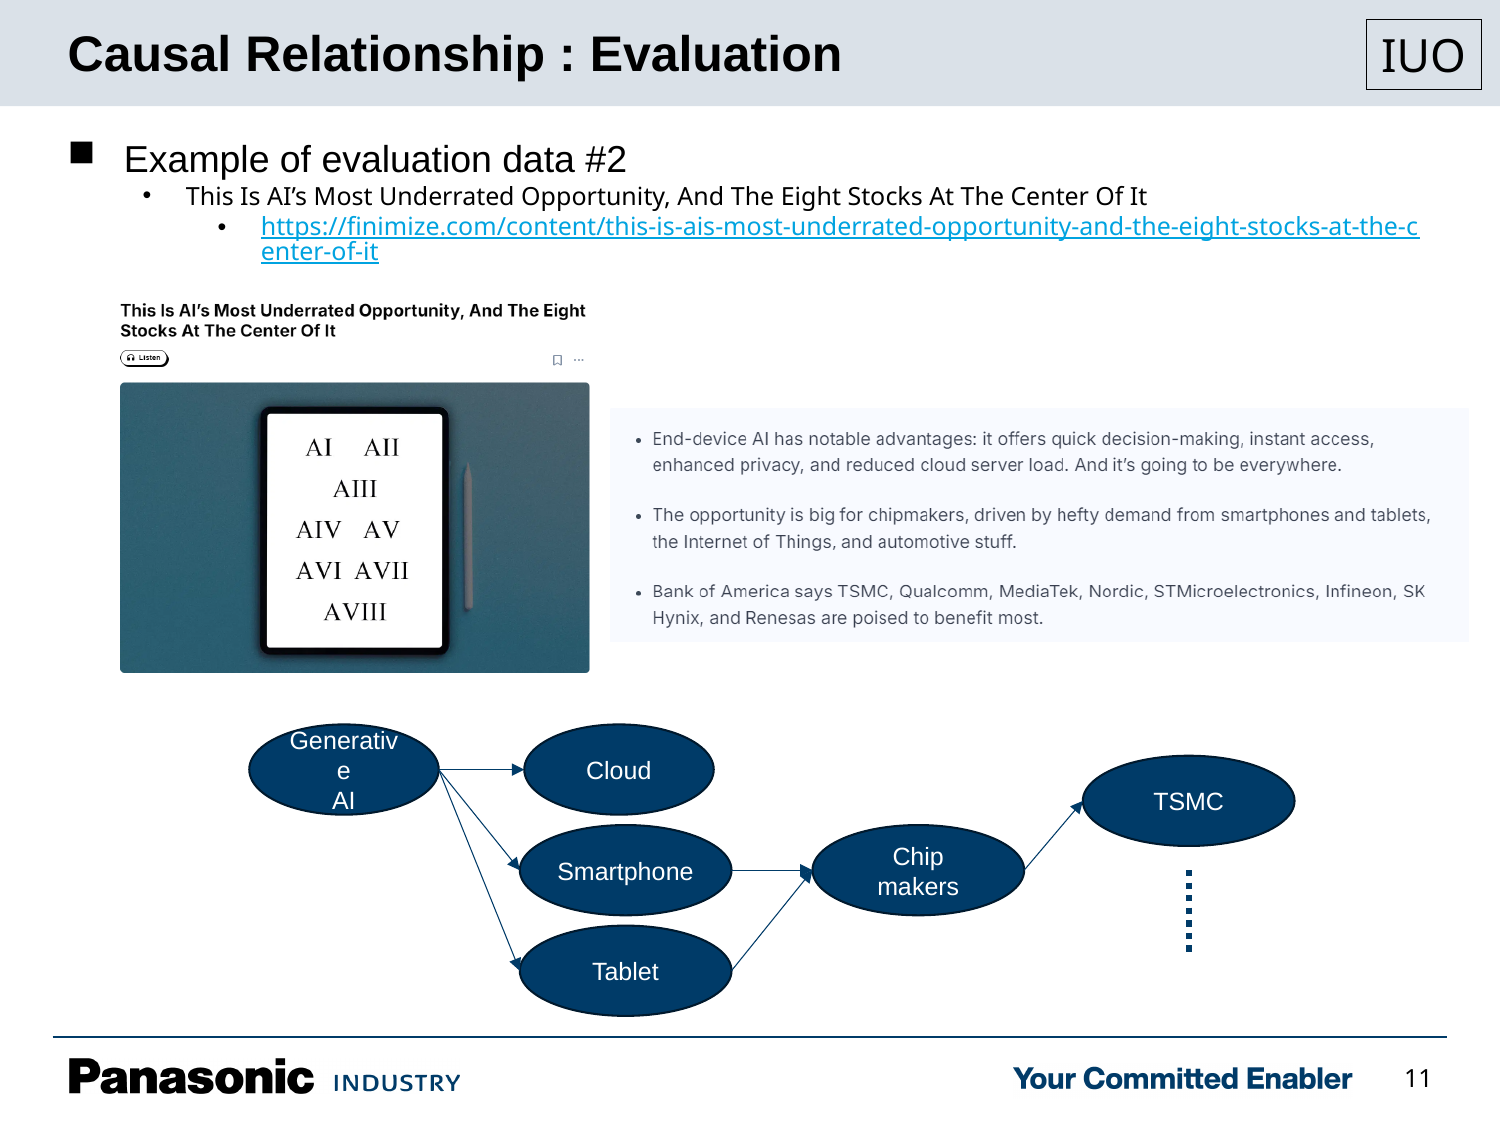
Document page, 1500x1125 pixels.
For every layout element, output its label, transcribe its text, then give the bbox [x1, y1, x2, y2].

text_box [438, 769, 520, 971]
picture [1013, 1063, 1353, 1099]
text_box TSMC [1081, 754, 1296, 847]
title Causal Relationship : Evaluation [52, 27, 1400, 83]
text_box Smartphone [520, 824, 733, 917]
text_box Tablet [518, 924, 733, 1017]
picture [112, 299, 594, 676]
slide_number 11 [1370, 1050, 1448, 1110]
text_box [731, 870, 813, 971]
picture [69, 1058, 460, 1094]
text_box Example of evaluation data #2 This Is AI’s Most Underrated Opportunity, And The Eight Stocks At The Center Of It https://finimize.com/content/this-is-ais-most-underrated-opportunity-and-the-eight-stocks-at-the-center-of-it [52, 127, 1448, 297]
text_box Chip makers [811, 824, 1026, 917]
text_box Generative AI [248, 723, 440, 816]
picture [610, 408, 1469, 642]
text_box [1024, 800, 1083, 871]
text_box Cloud [523, 723, 715, 816]
